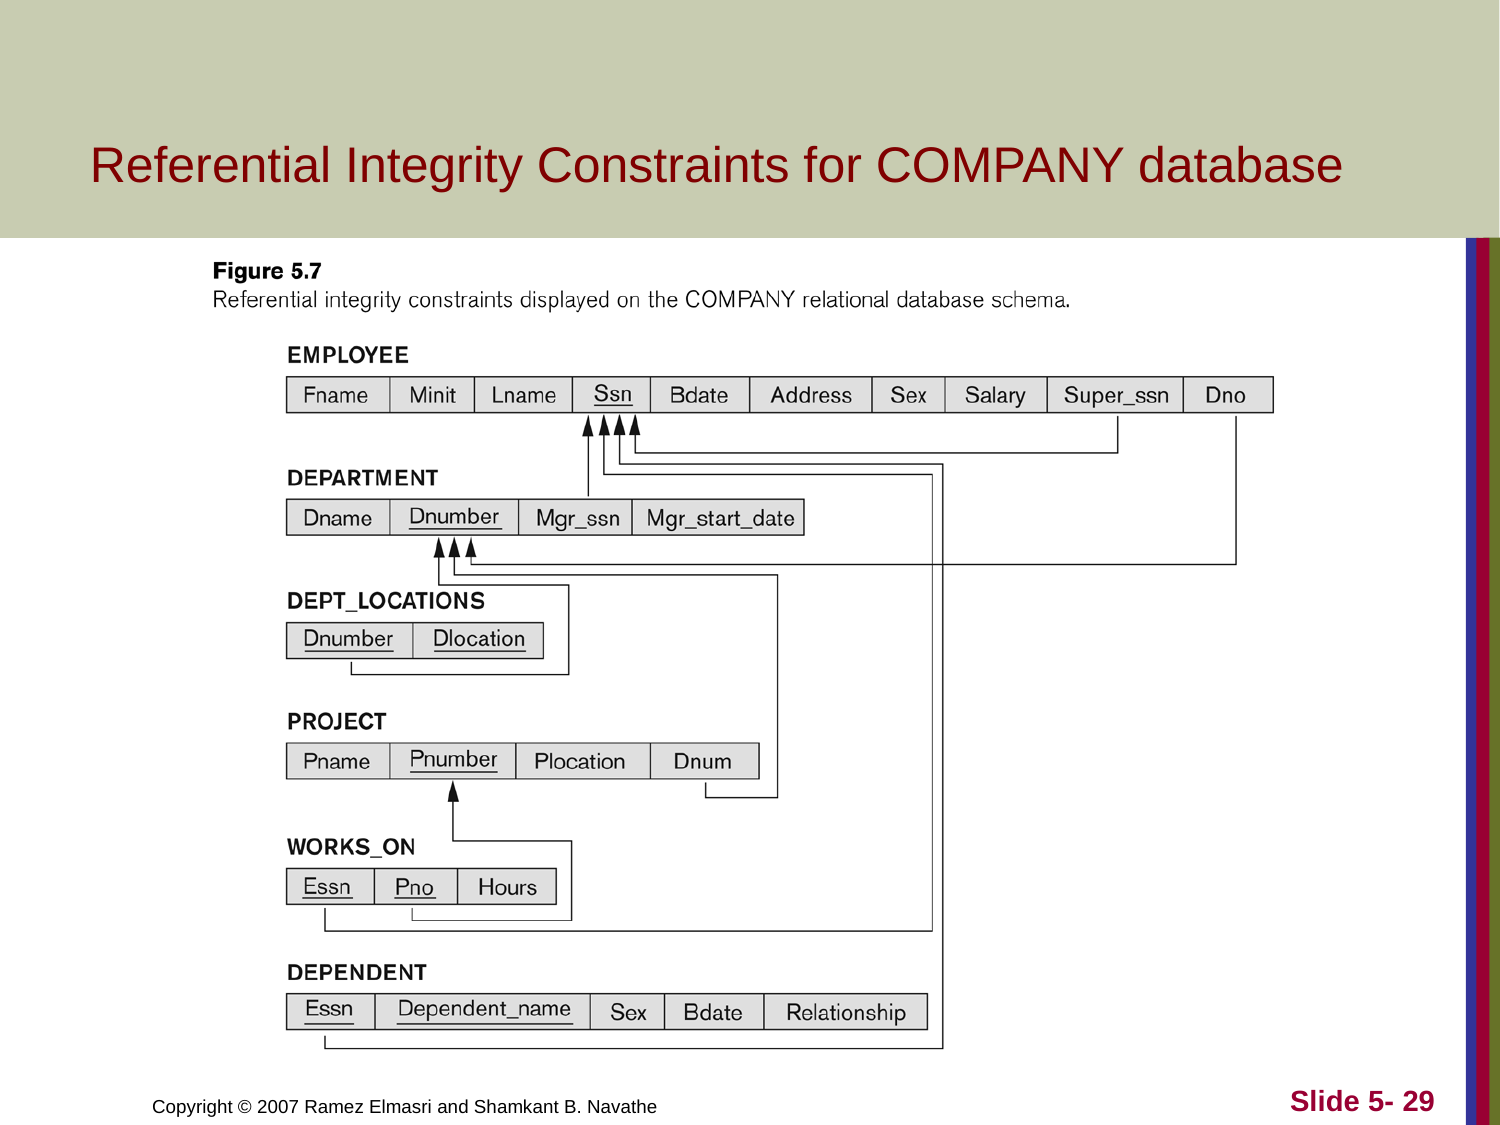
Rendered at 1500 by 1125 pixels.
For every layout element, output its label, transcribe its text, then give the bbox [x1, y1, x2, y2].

picture [212, 260, 1276, 1051]
text_box Referential Integrity Constraints for COMPANY database [74, 124, 1438, 200]
slide_number Slide 5- 29 [1137, 1050, 1450, 1125]
